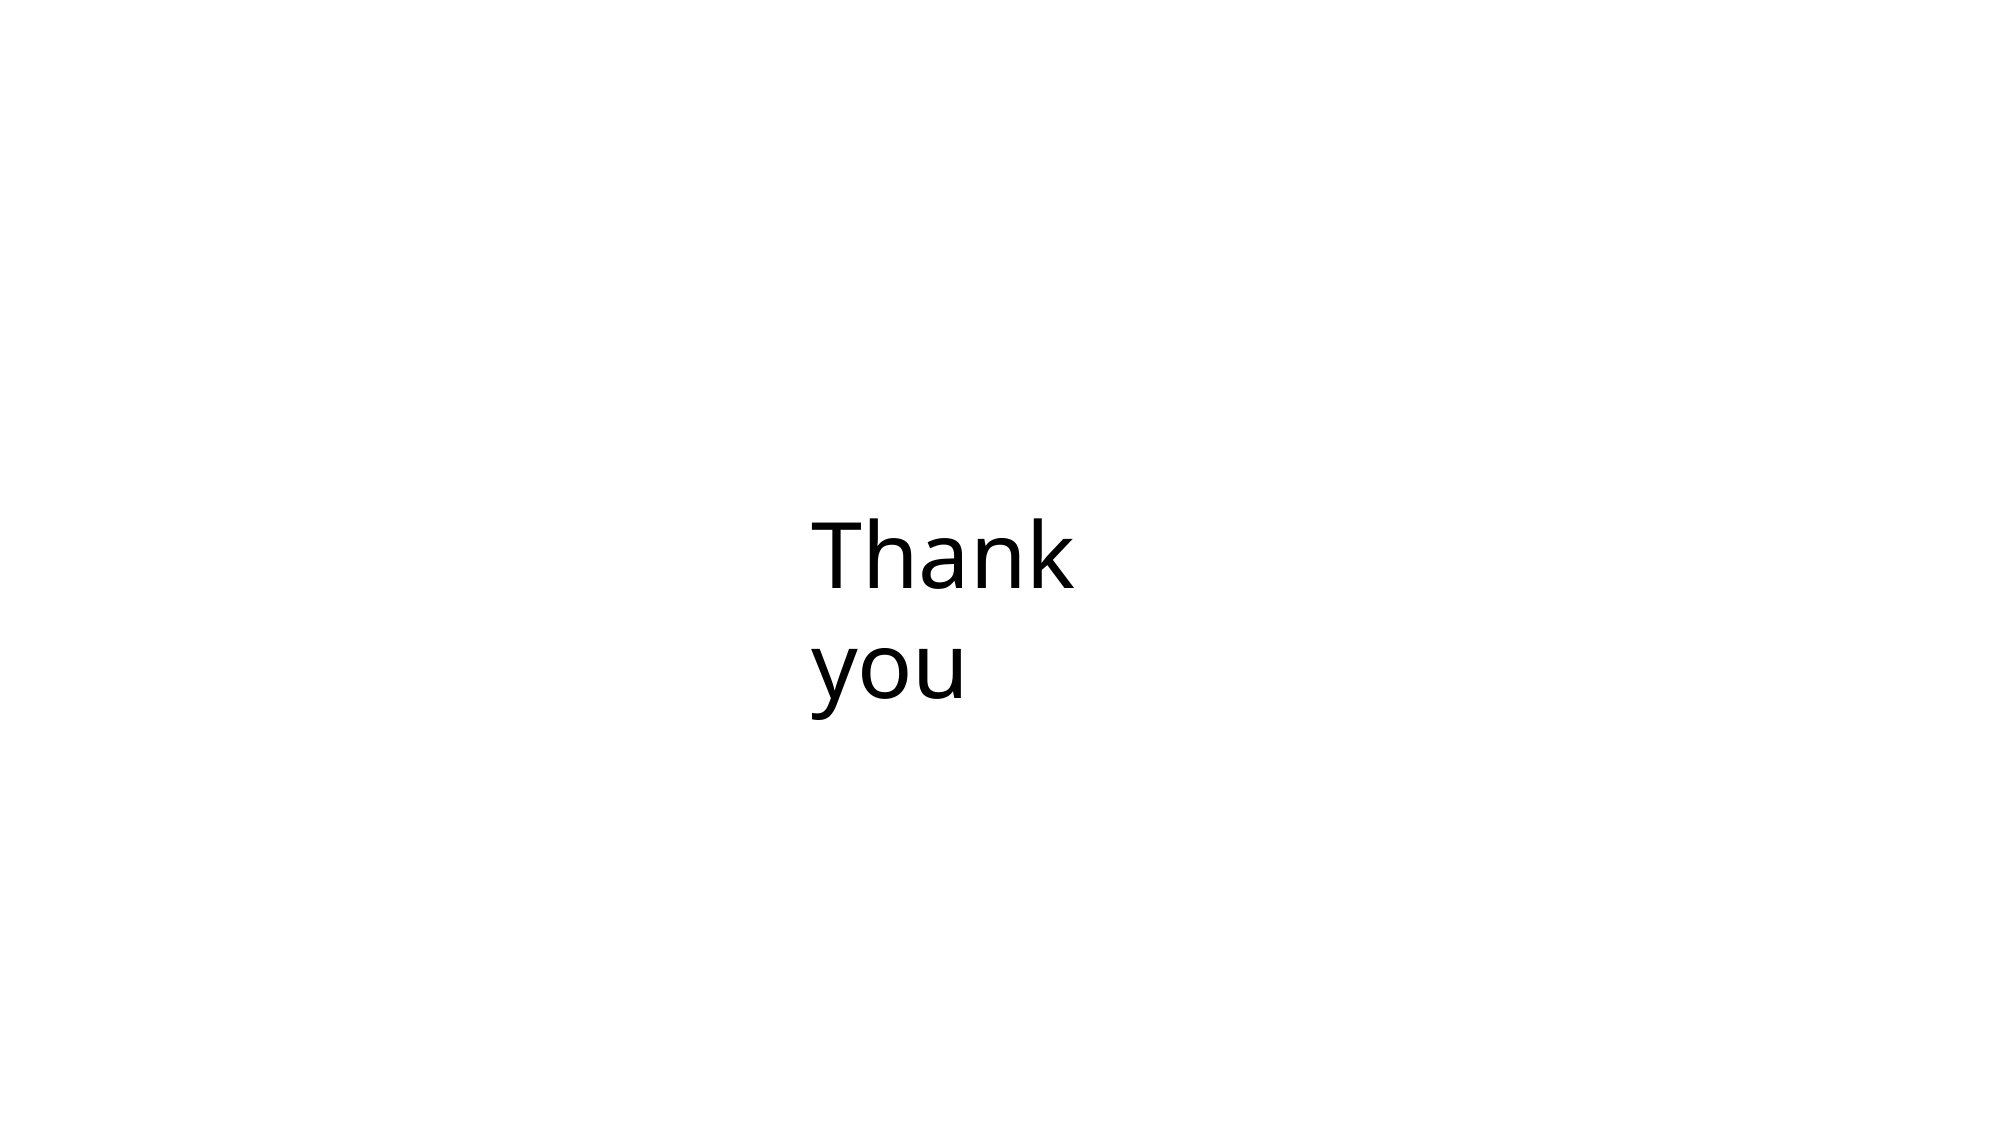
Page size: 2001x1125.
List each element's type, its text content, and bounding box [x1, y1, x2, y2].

title Thank you [809, 494, 1193, 718]
